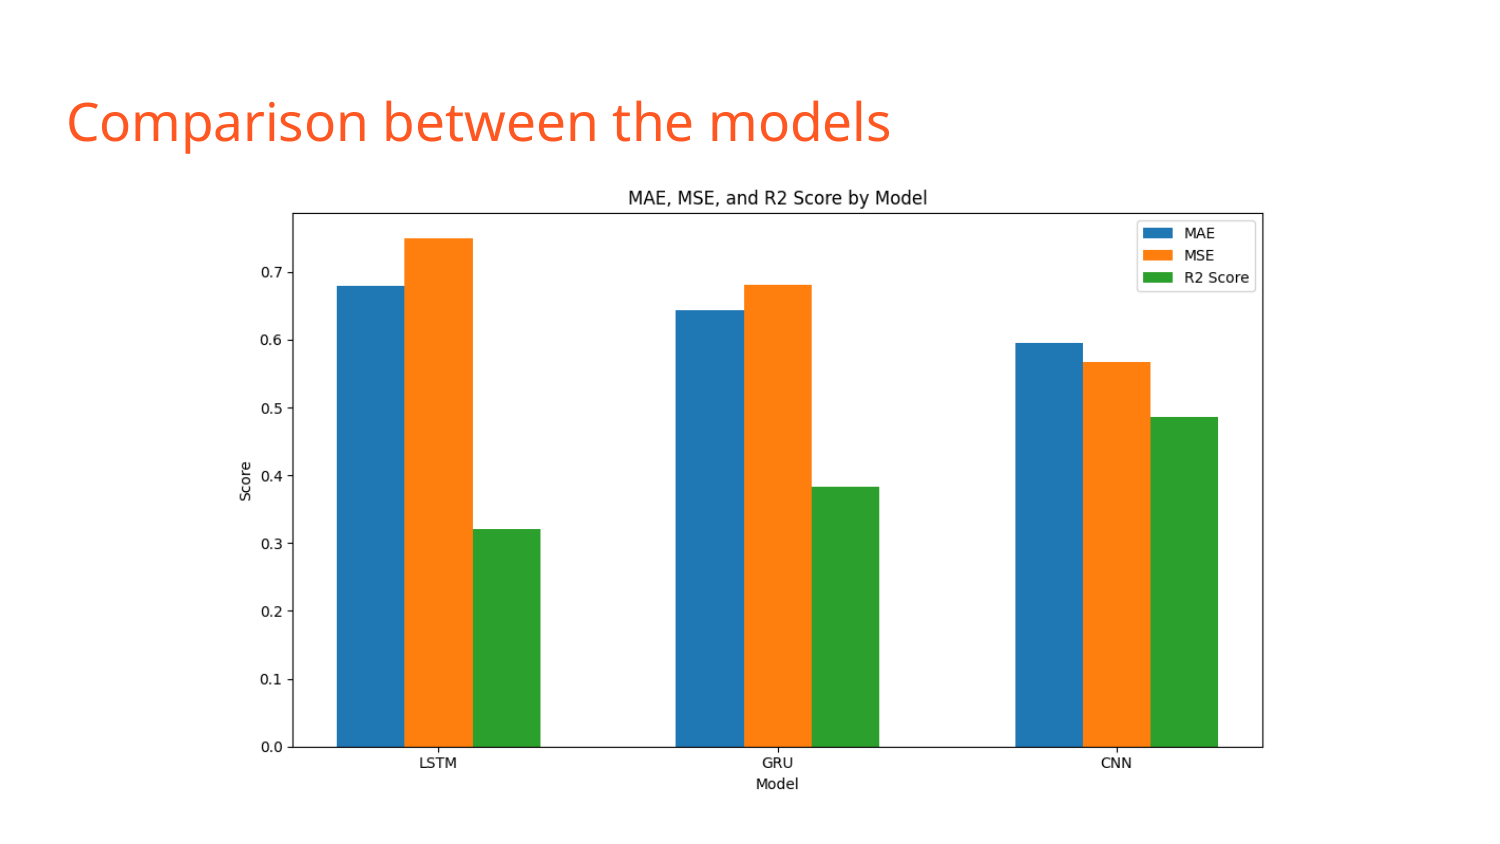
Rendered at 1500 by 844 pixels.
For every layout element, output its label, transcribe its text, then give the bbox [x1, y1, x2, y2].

title Comparison between the models [51, 72, 1449, 167]
picture [225, 177, 1275, 805]
